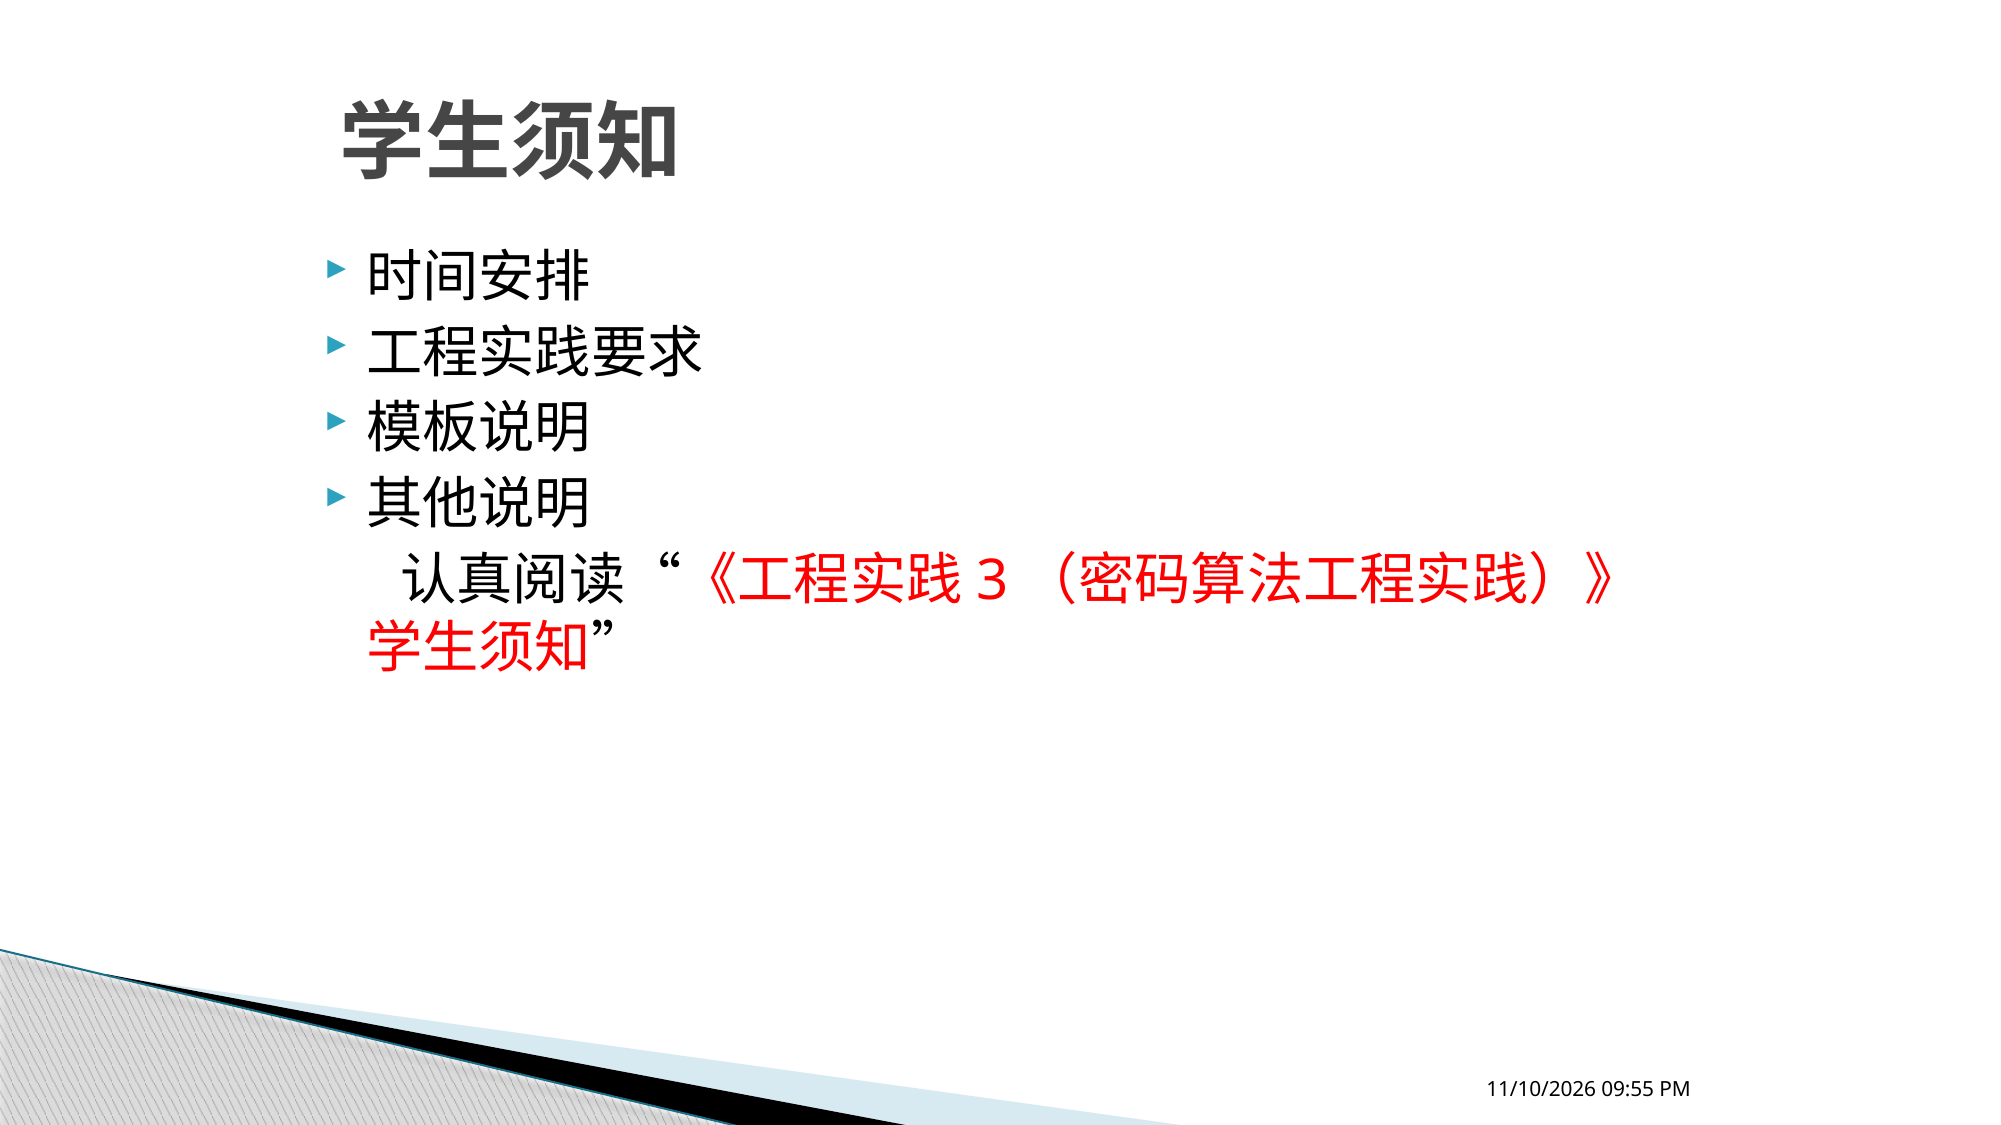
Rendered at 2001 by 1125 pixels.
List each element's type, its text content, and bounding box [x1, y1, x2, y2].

title 学生须知 [324, 45, 1675, 233]
list 时间安排 工程实践要求 模板说明 其他说明 认真阅读“《工程实践3（密码算法工程实践）》学生须知” [291, 232, 1669, 975]
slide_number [1471, 1051, 1892, 1112]
